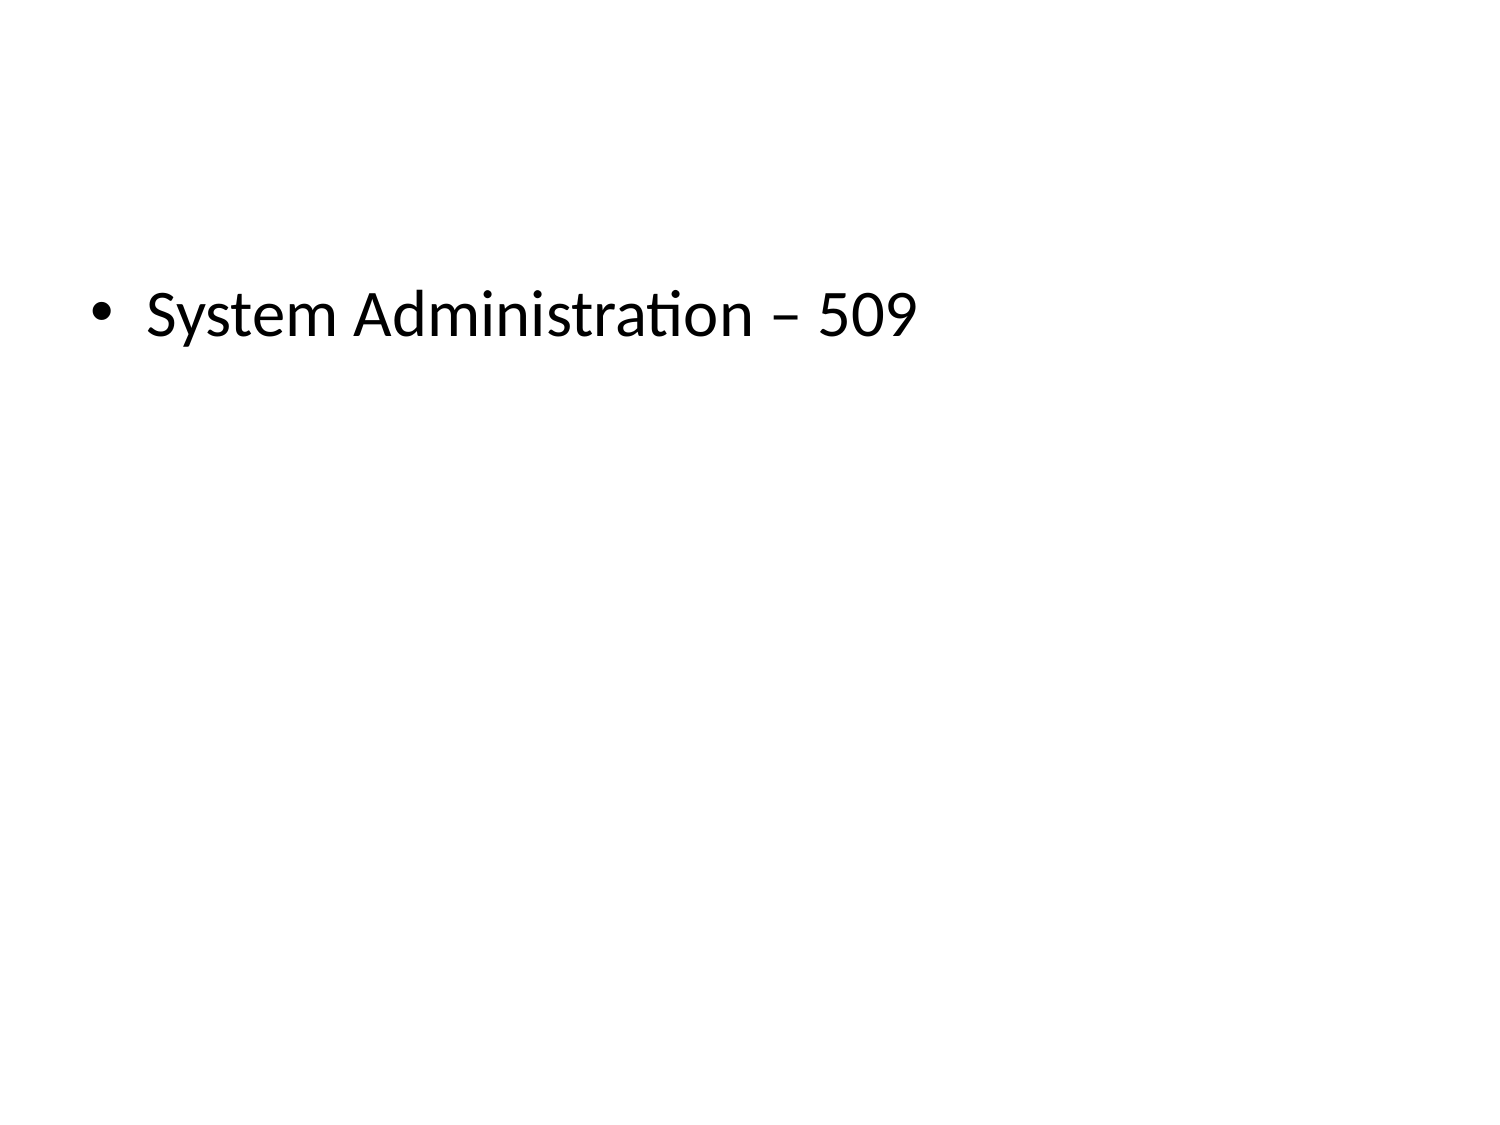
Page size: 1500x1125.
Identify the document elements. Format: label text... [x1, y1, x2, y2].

list System Administration – 509 [75, 262, 1425, 1005]
